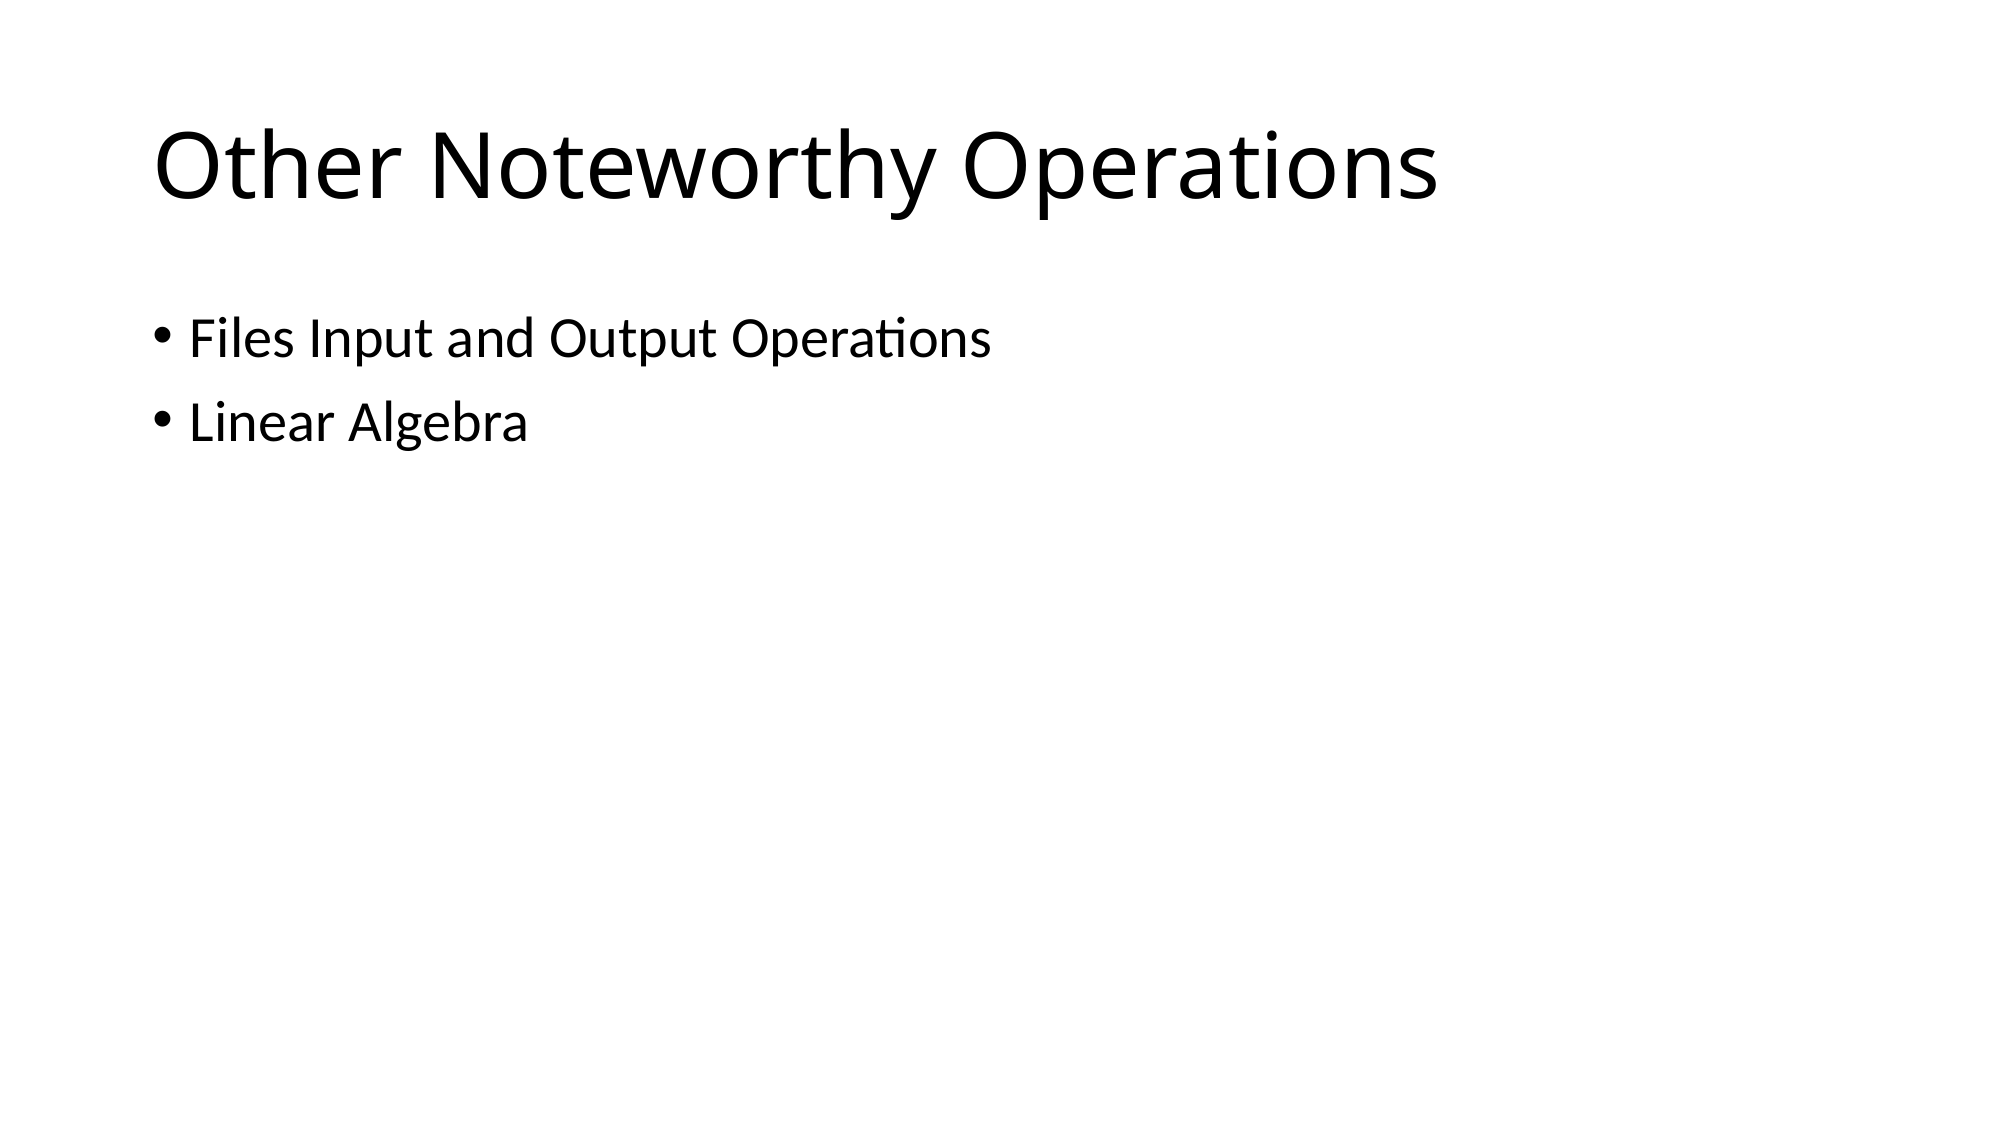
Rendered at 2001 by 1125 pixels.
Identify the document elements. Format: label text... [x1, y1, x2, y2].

list Files Input and Output Operations Linear Algebra [137, 299, 1863, 1014]
title Other Noteworthy Operations [137, 59, 1863, 278]
